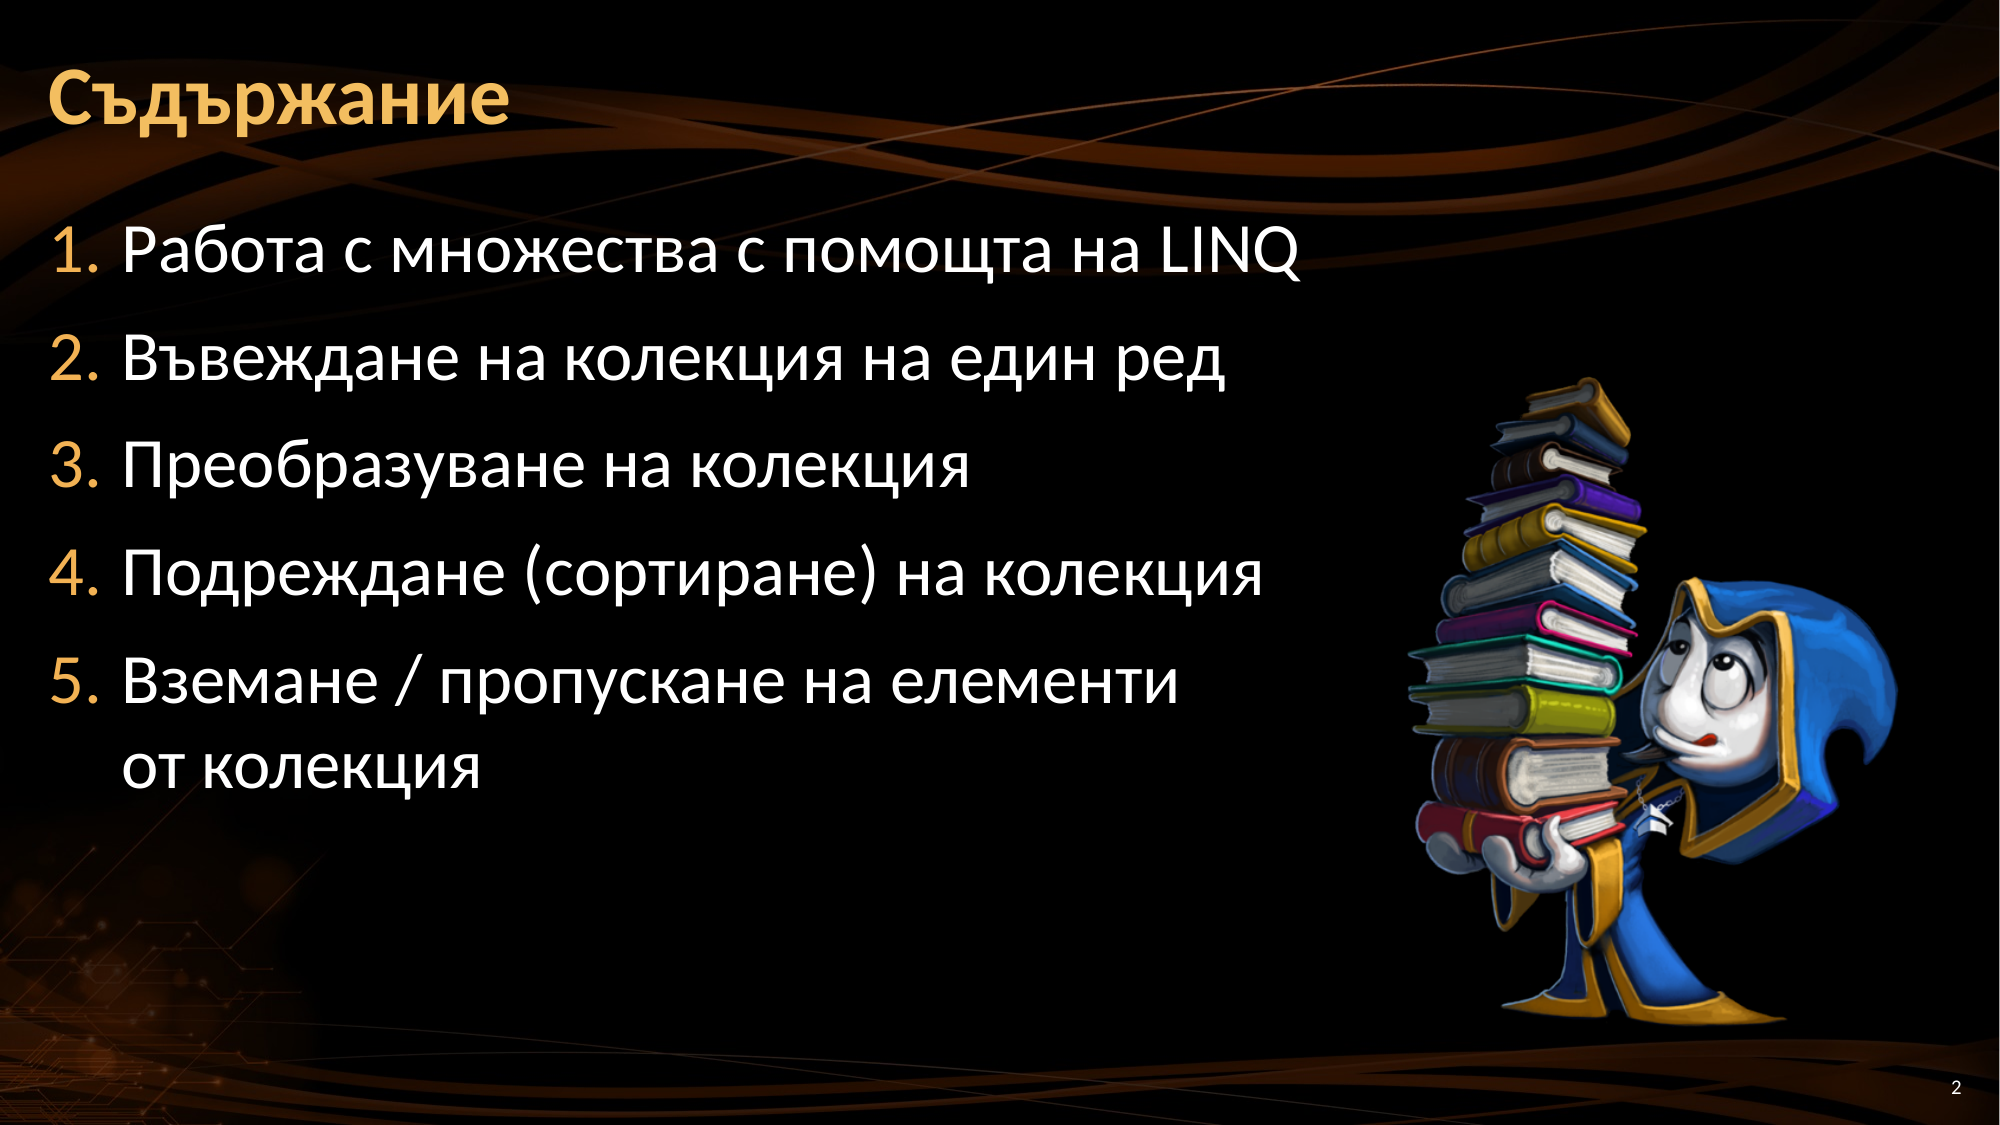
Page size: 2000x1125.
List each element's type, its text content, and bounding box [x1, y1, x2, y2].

slide_number 2 [1897, 1070, 1968, 1103]
picture [0, 0, 2000, 1125]
title Съдържание [30, 6, 1968, 189]
list Работа с множества с помощта на LINQ Въвеждане на колекция на един ред Преобразуване на колекция Подреждане (сортиране) на колекция Вземане / пропускане на елементи от колекция [31, 195, 1968, 1103]
